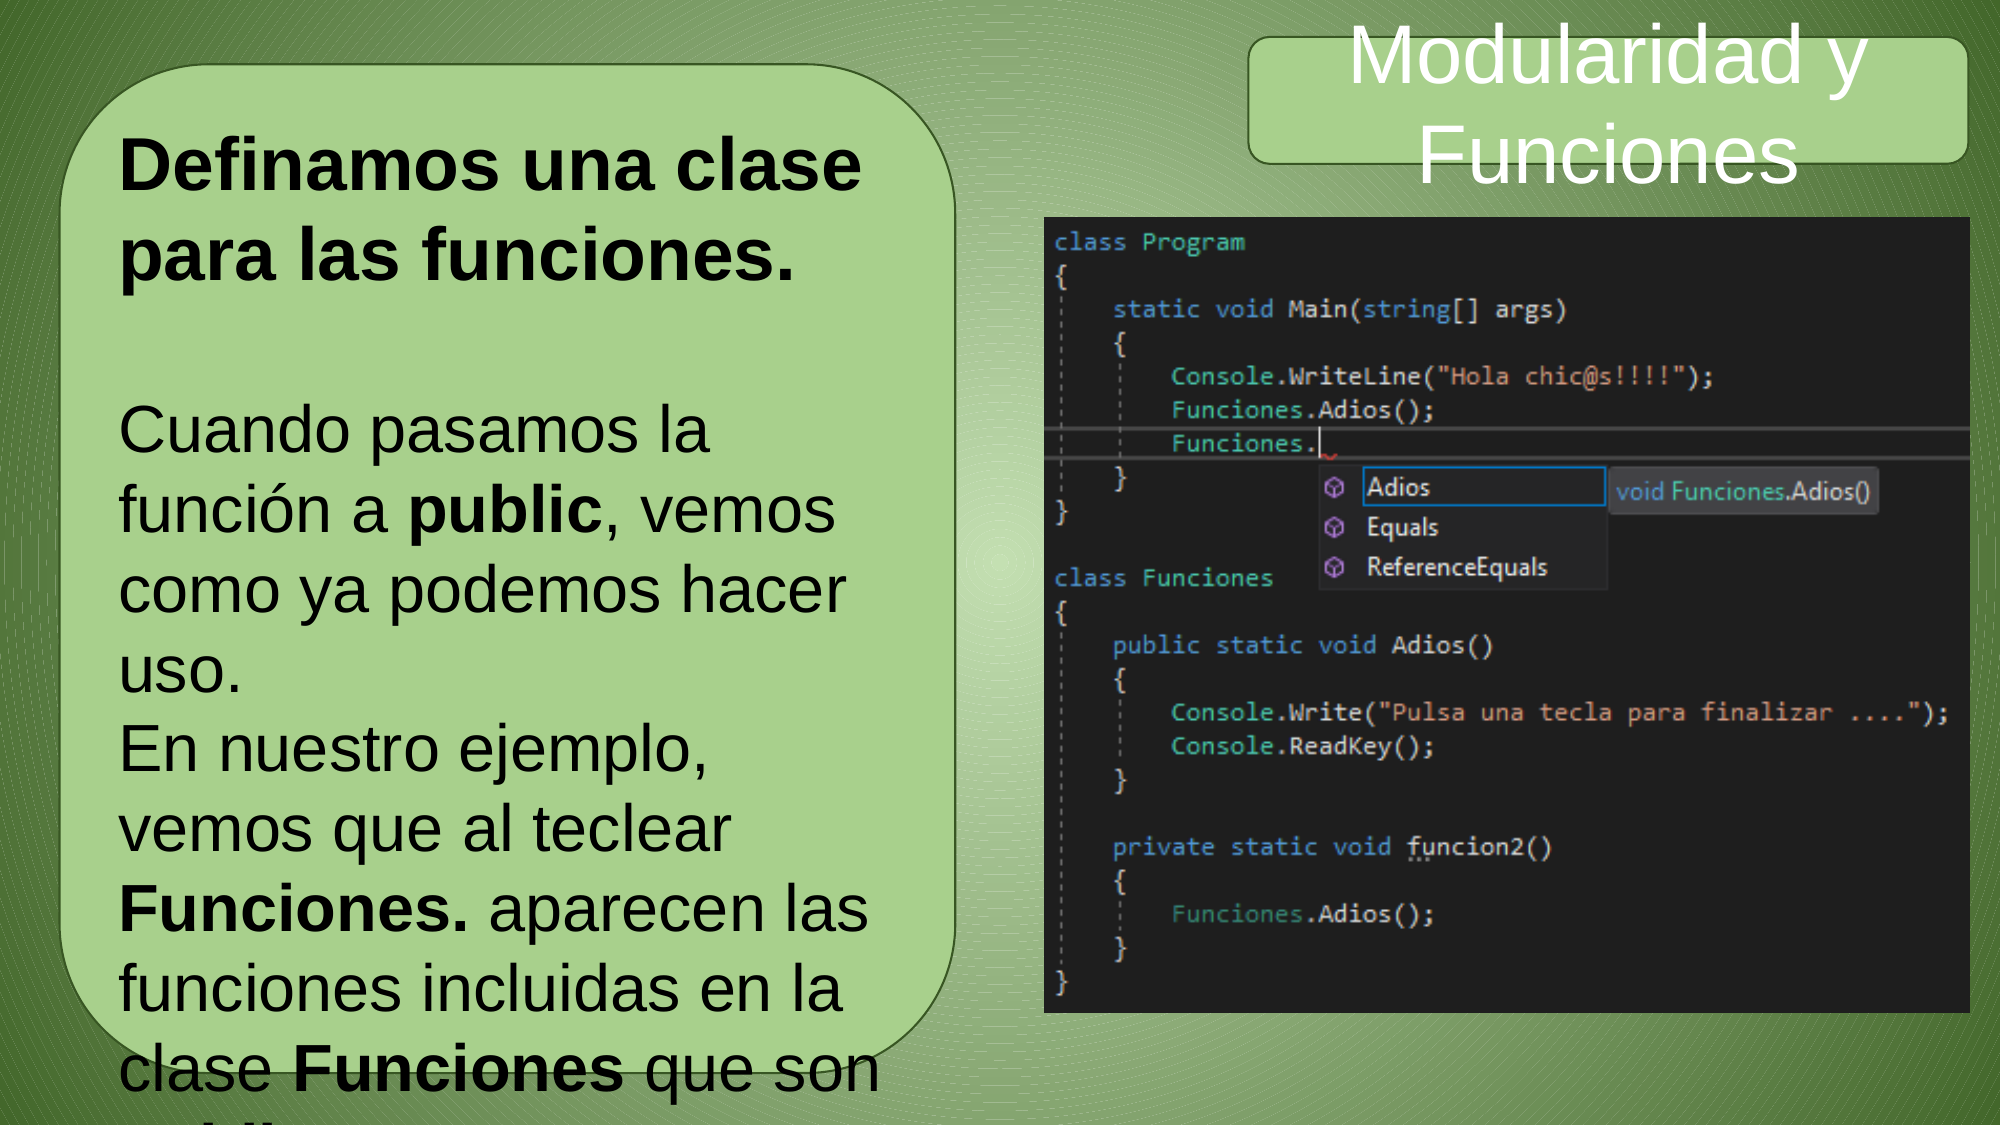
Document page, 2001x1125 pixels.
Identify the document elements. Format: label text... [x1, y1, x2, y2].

picture [1044, 217, 1971, 1014]
text_box Modularidad y Funciones [1248, 36, 1969, 164]
text_box Definamos una clase para las funciones. Cuando pasamos la función a public, vemos como ya podemos hacer uso. En nuestro ejemplo, vemos que al teclear Funciones. aparecen las funciones incluidas en la clase Funciones que son public. [59, 64, 956, 1074]
